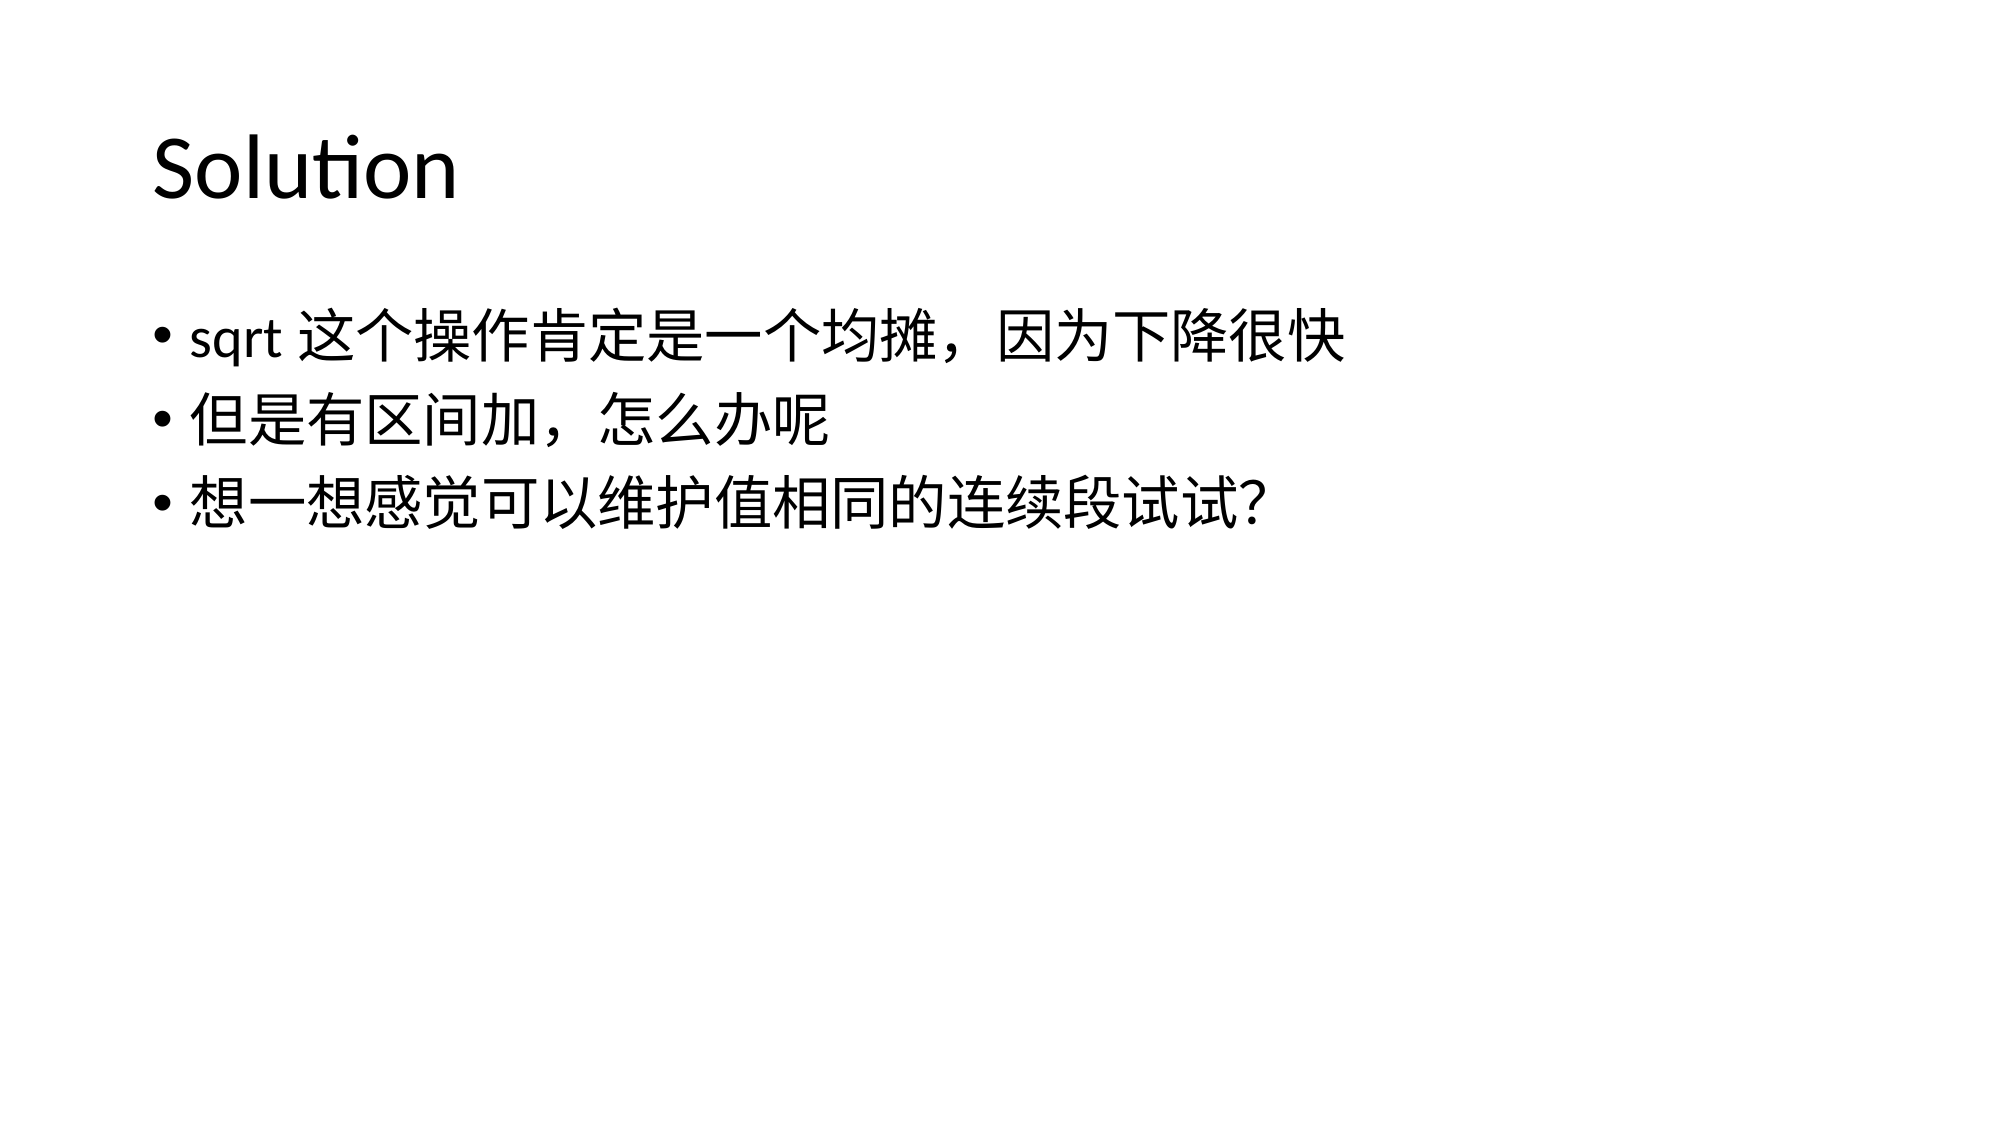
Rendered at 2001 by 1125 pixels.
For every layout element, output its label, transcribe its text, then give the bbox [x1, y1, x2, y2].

list sqrt这个操作肯定是一个均摊，因为下降很快 但是有区间加，怎么办呢 想一想感觉可以维护值相同的连续段试试？ [137, 299, 1863, 1014]
title Solution [137, 59, 1863, 278]
